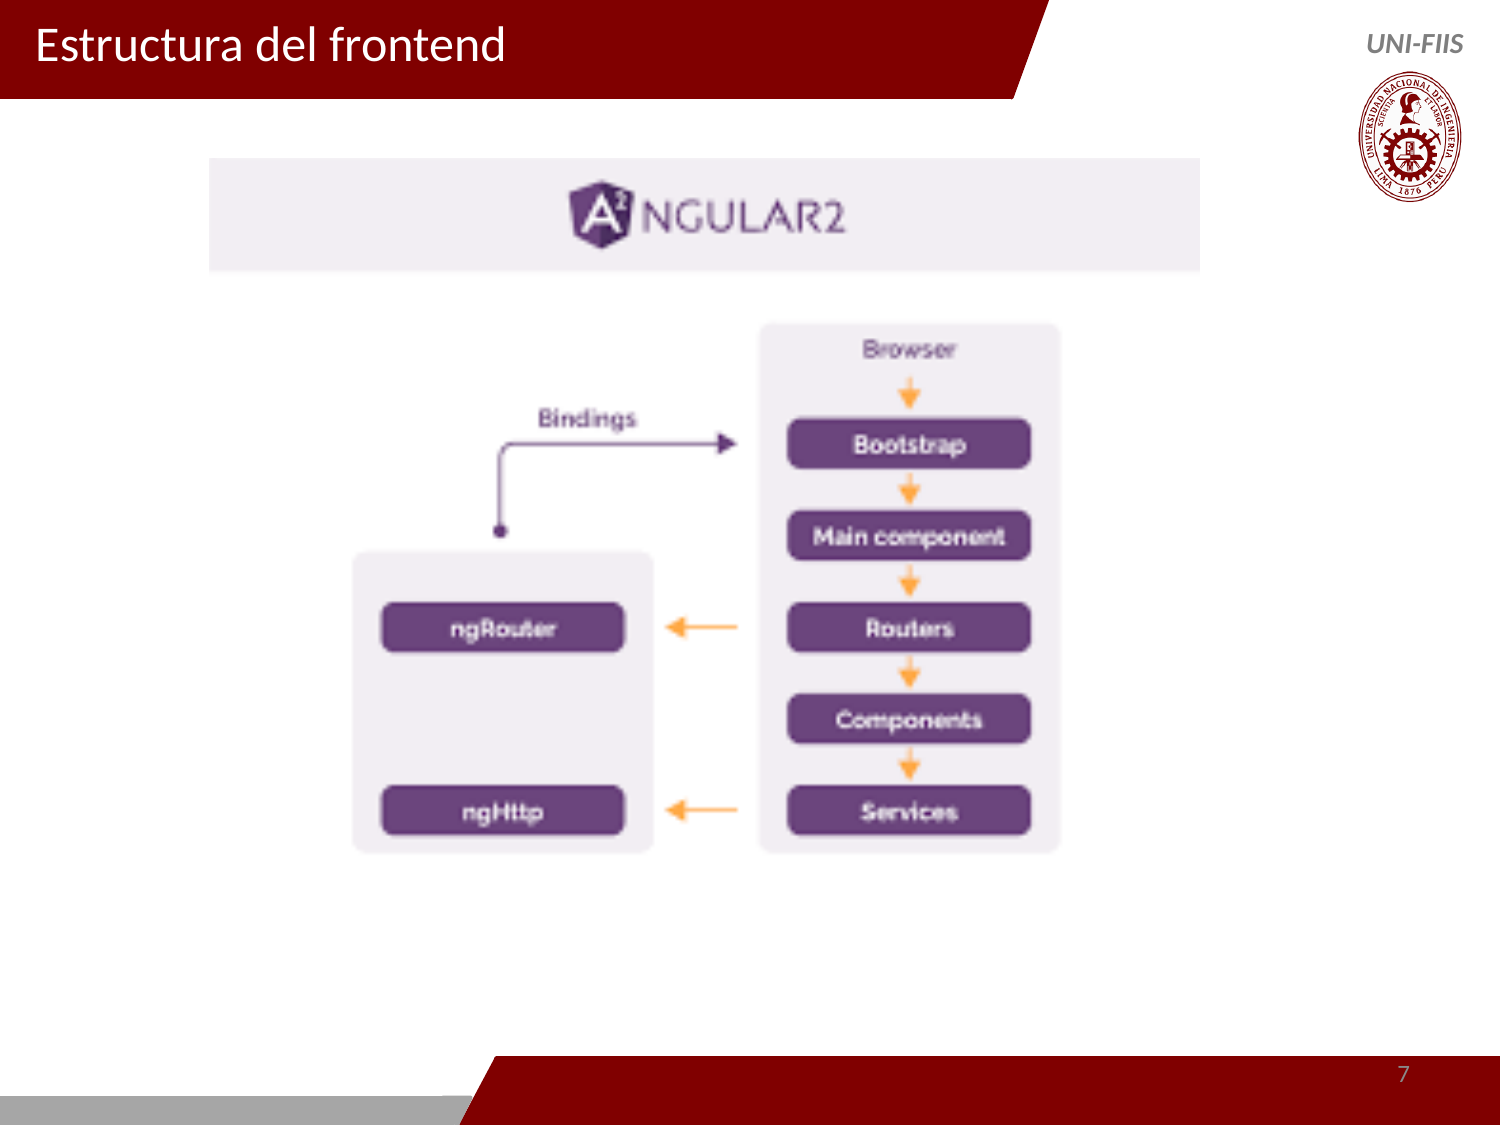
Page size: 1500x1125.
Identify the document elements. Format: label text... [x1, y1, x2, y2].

picture [1354, 67, 1464, 205]
slide_number 7 [1074, 1042, 1425, 1103]
title Estructura del frontend [20, 0, 830, 84]
picture [209, 157, 1201, 898]
